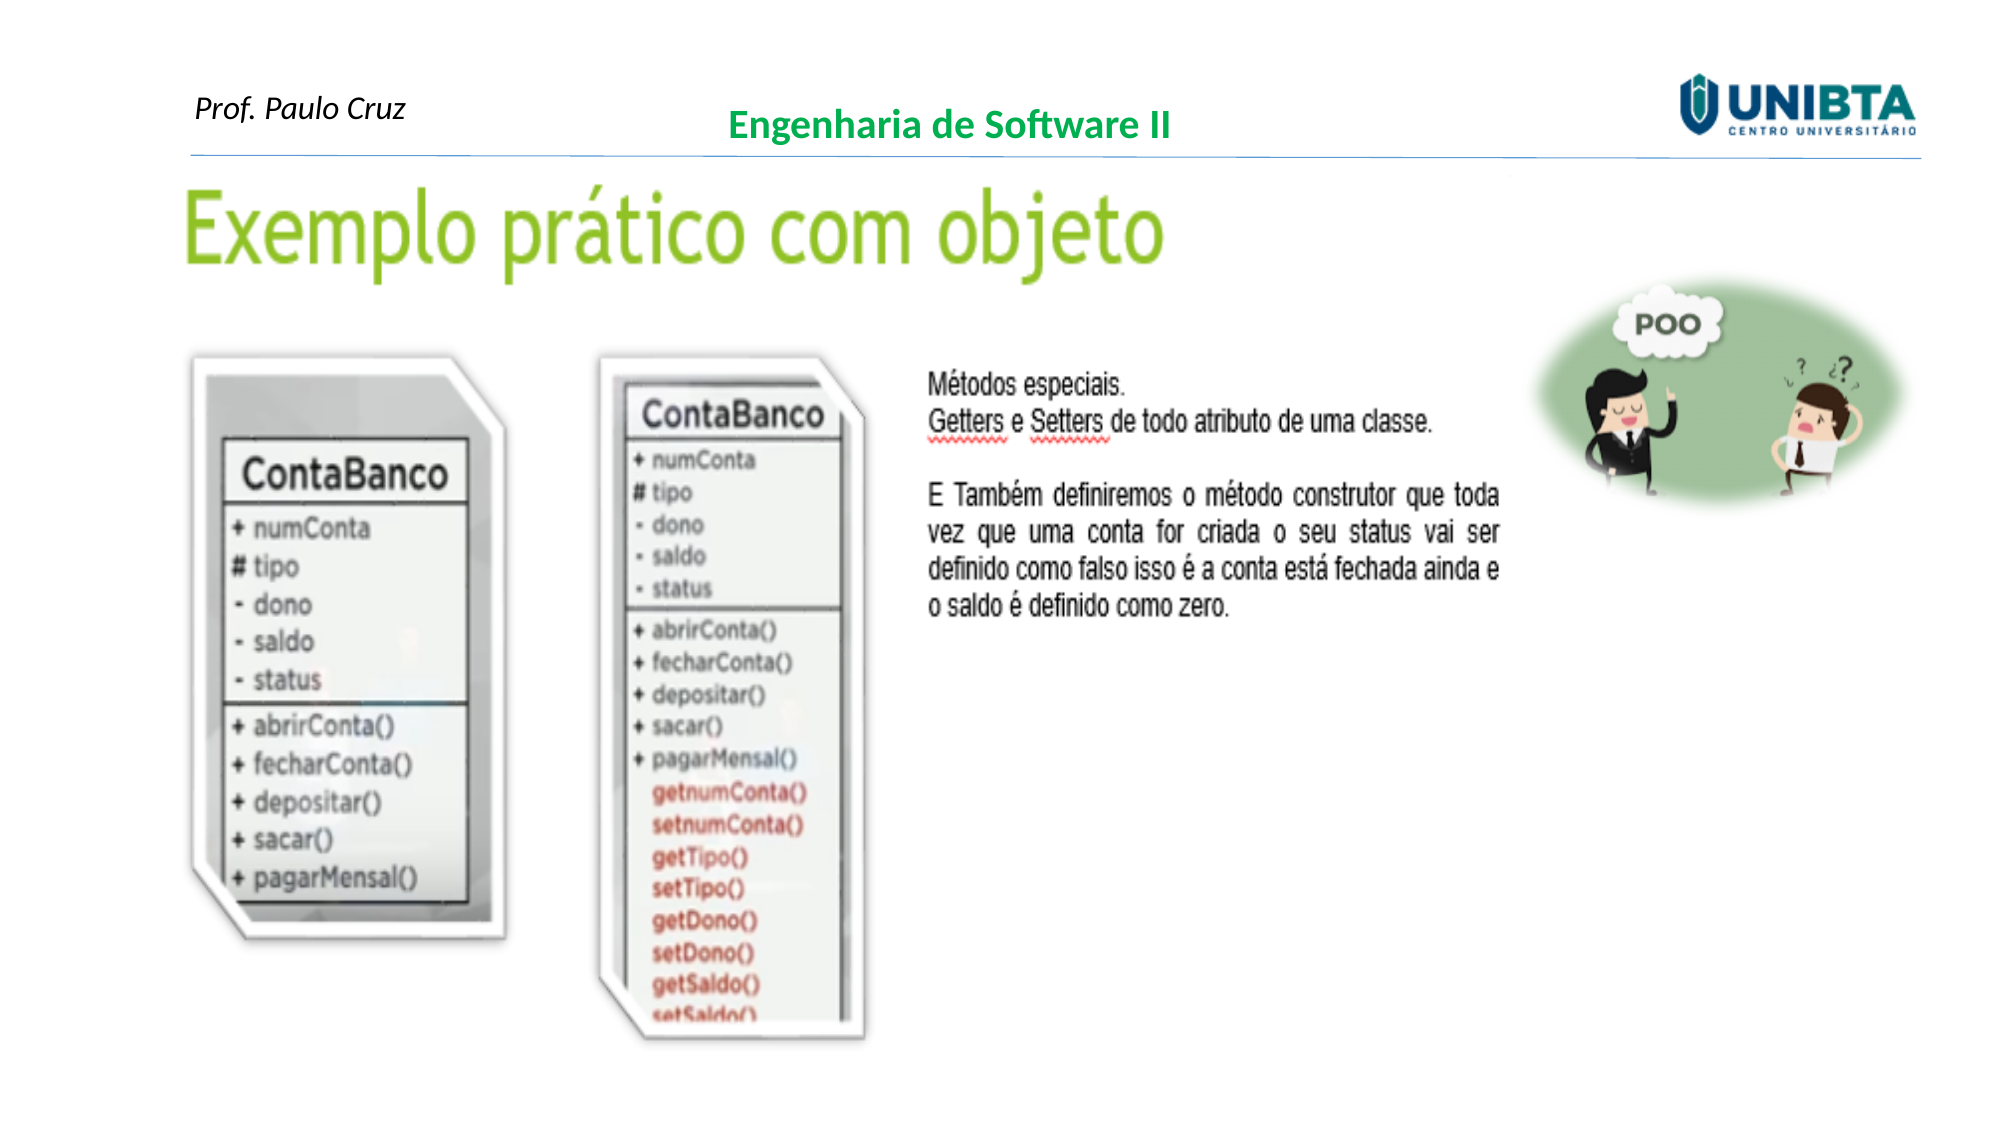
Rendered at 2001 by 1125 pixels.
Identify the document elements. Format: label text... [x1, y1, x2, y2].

picture [1518, 265, 1922, 521]
picture [1676, 61, 1922, 156]
text_box Engenharia de Software II [713, 89, 1204, 155]
picture [177, 175, 1511, 1063]
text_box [190, 155, 1922, 159]
text_box Prof. Paulo Cruz [179, 79, 422, 134]
